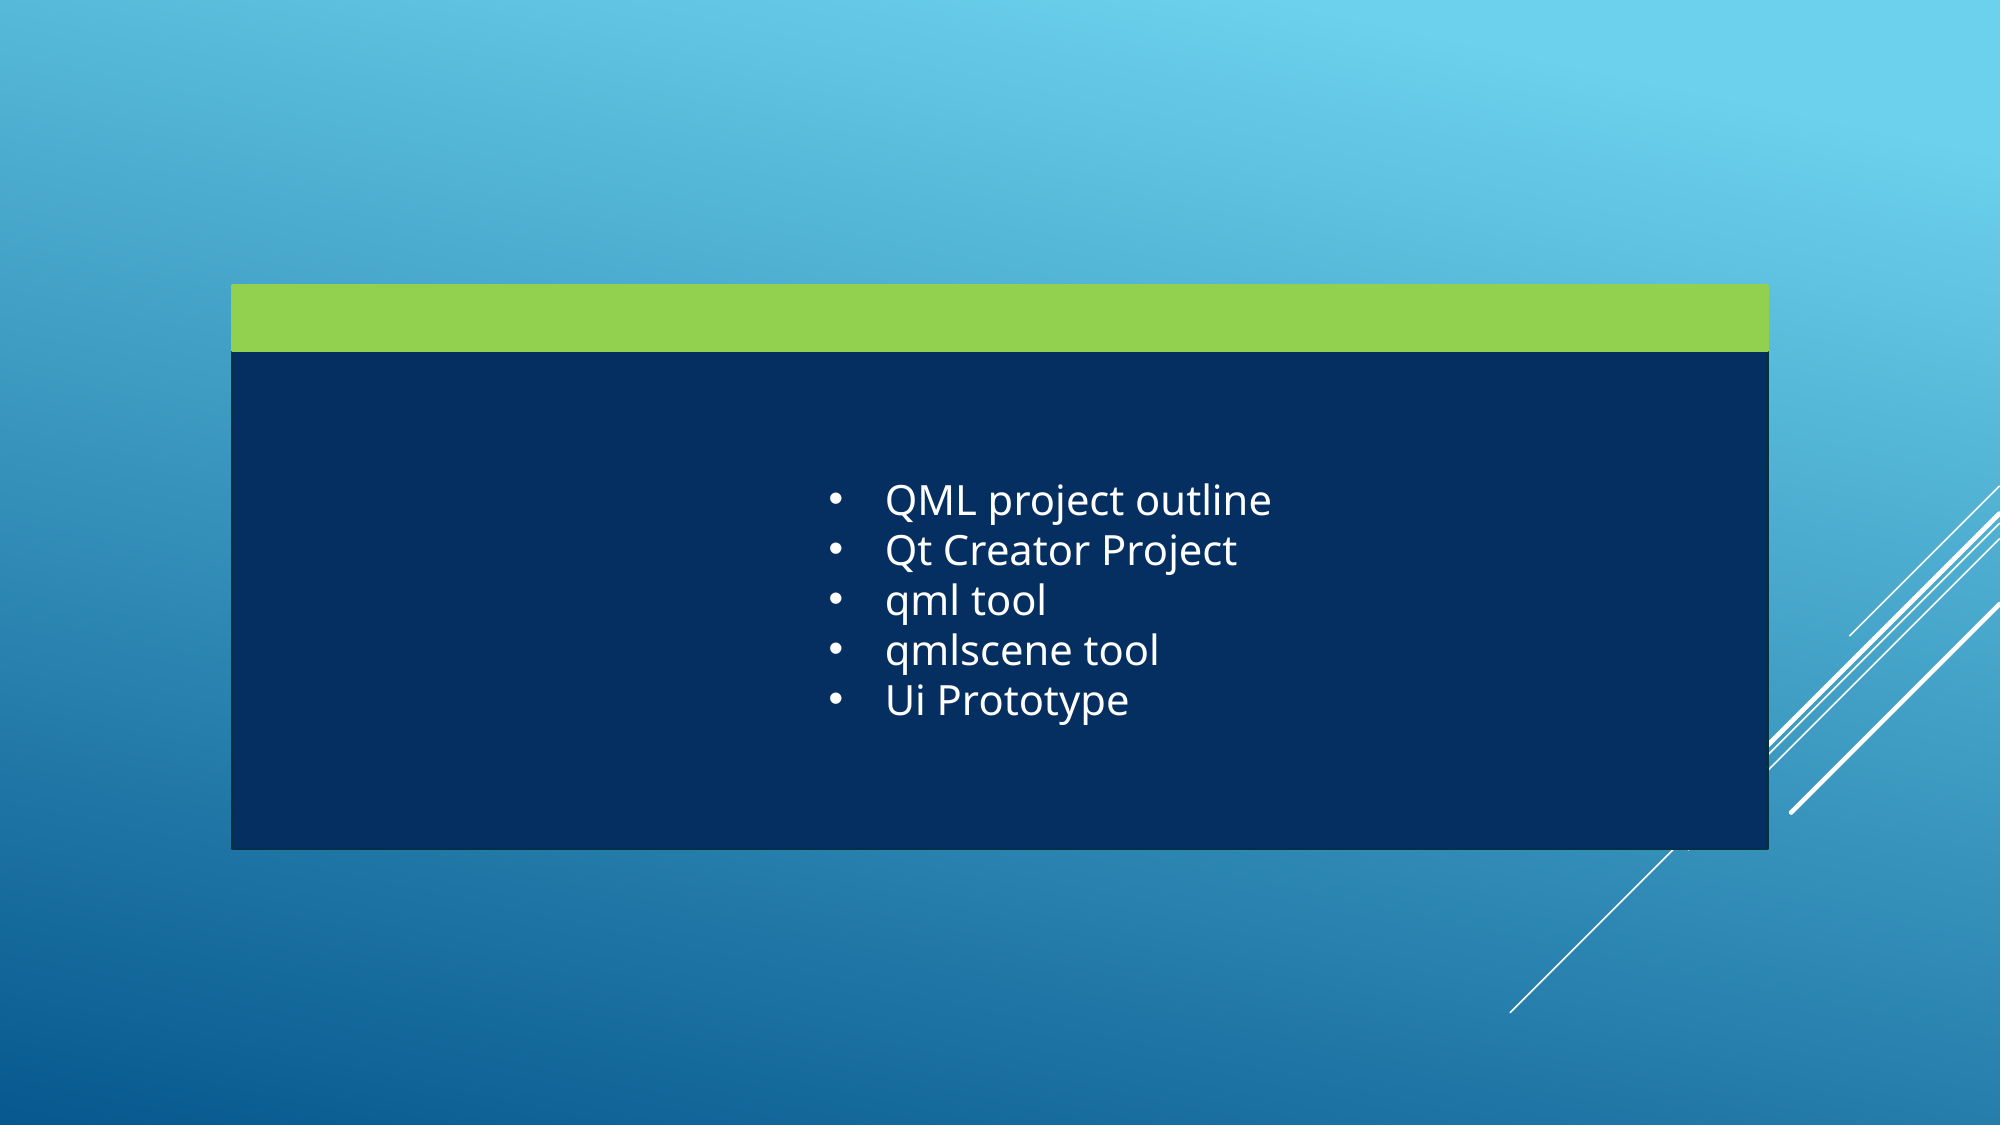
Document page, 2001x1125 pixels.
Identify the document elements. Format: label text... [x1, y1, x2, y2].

text_box [231, 284, 1769, 352]
text_box [231, 352, 1769, 850]
text_box QML project outline Qt Creator Project qml tool qmlscene tool Ui Prototype [813, 466, 1655, 731]
